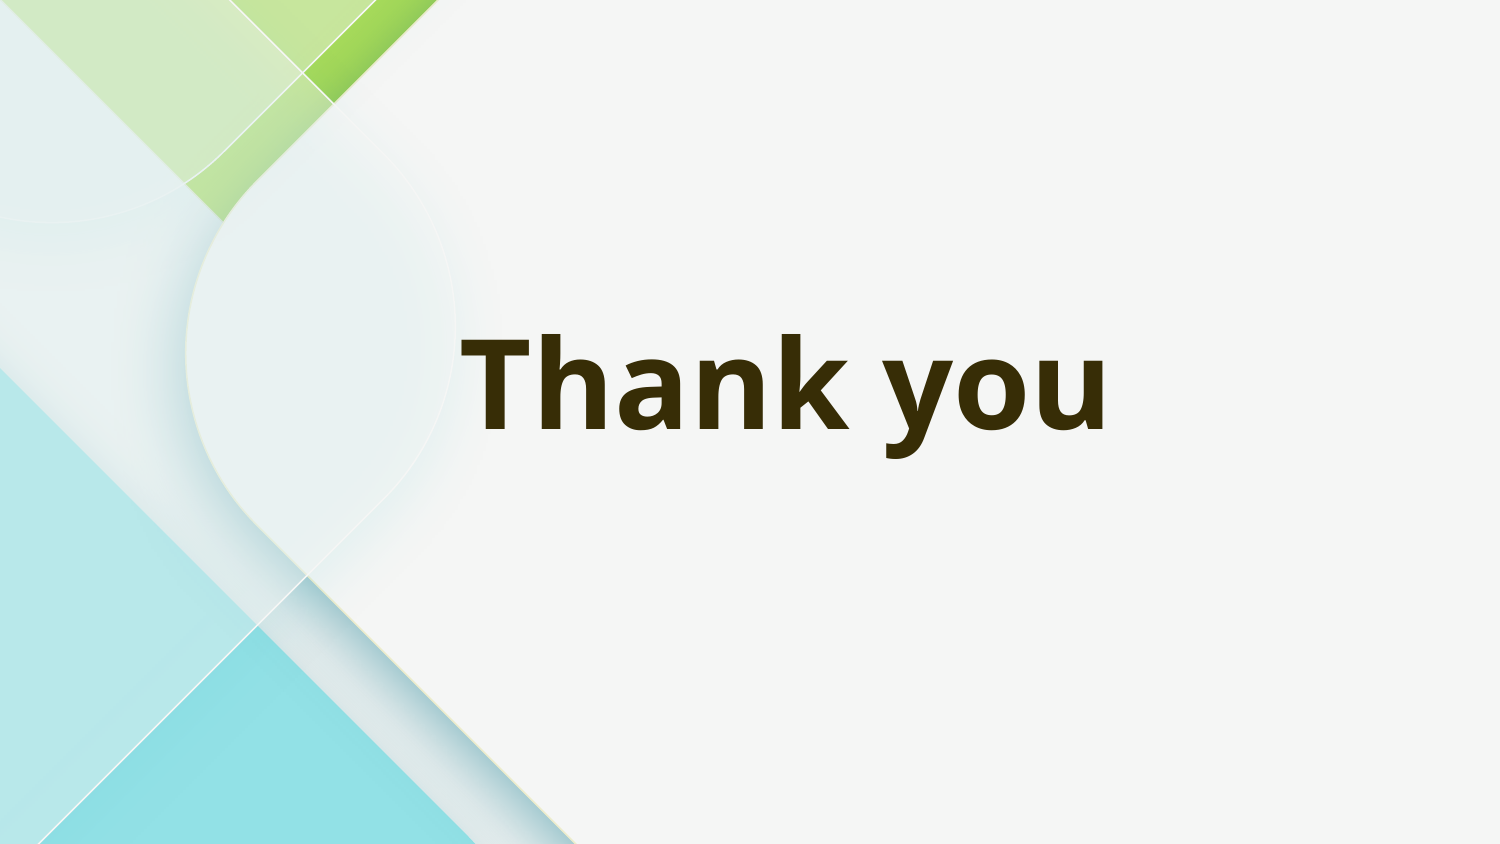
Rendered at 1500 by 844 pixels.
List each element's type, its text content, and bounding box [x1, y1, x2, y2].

title Thank you [274, 307, 1129, 480]
